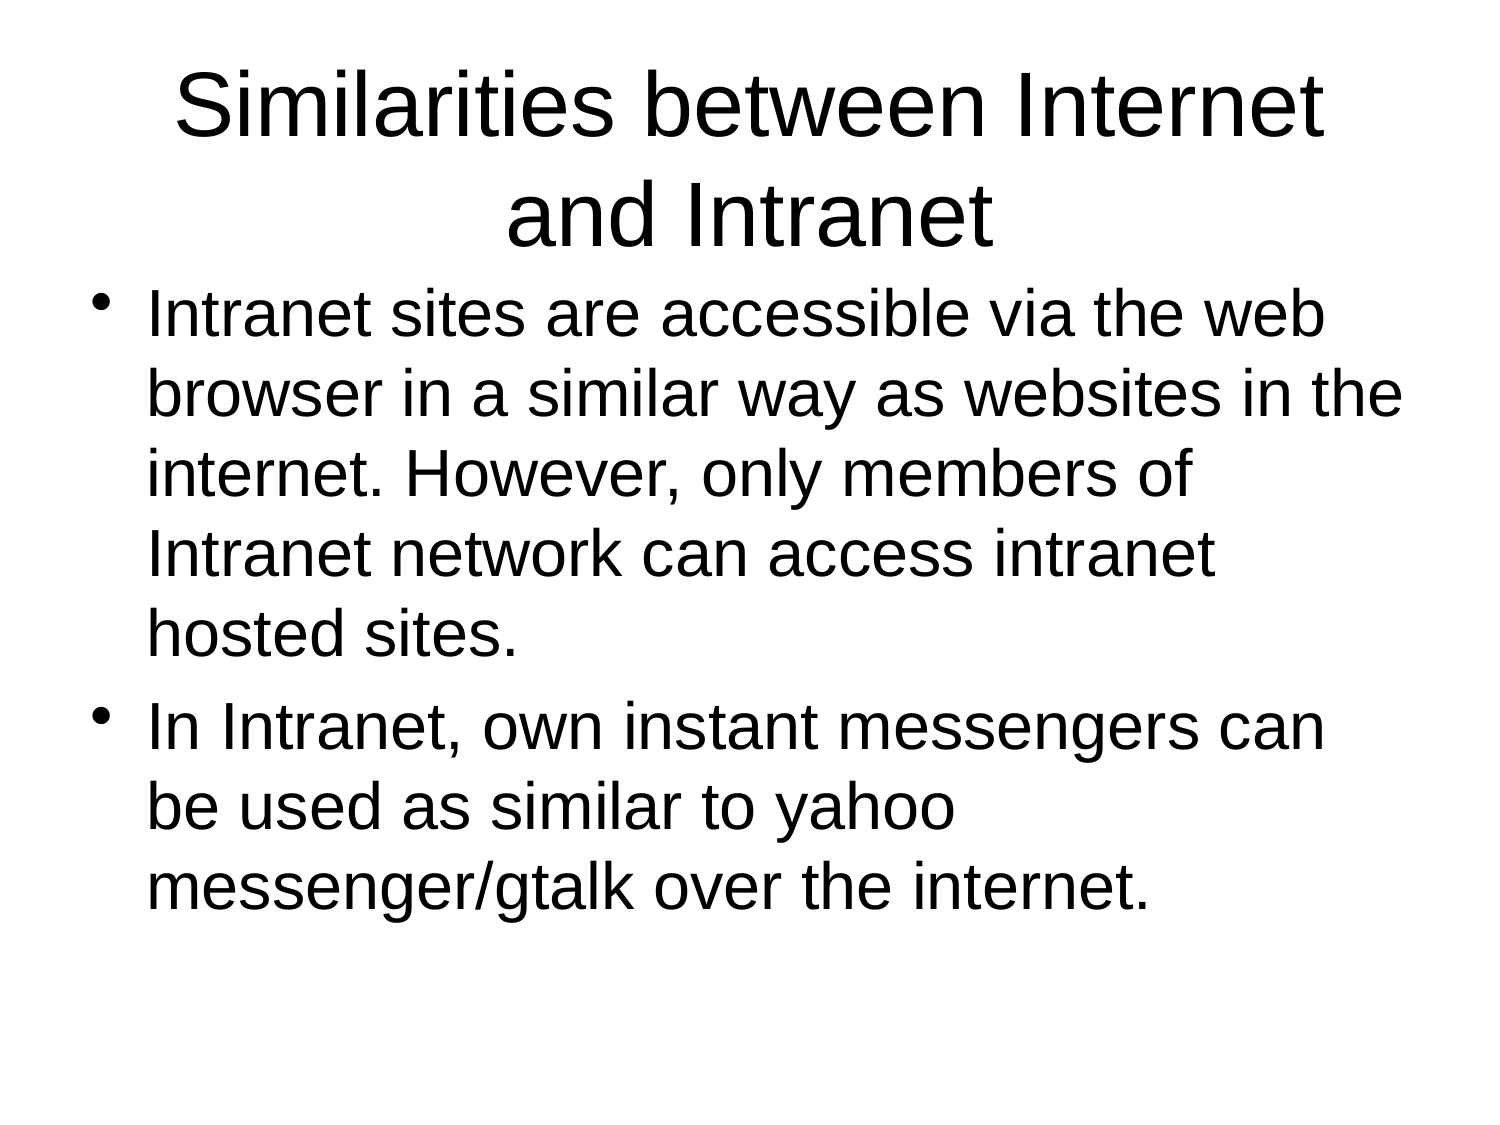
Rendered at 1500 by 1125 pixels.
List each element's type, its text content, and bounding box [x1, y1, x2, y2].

title Similarities between Internet and Intranet [75, 45, 1425, 262]
list Intranet sites are accessible via the web browser in a similar way as websites in the internet. However, only members of Intranet network can access intranet hosted sites. In Intranet, own instant messengers can be used as similar to yahoo messenger/gtalk over the internet. [75, 262, 1425, 1005]
